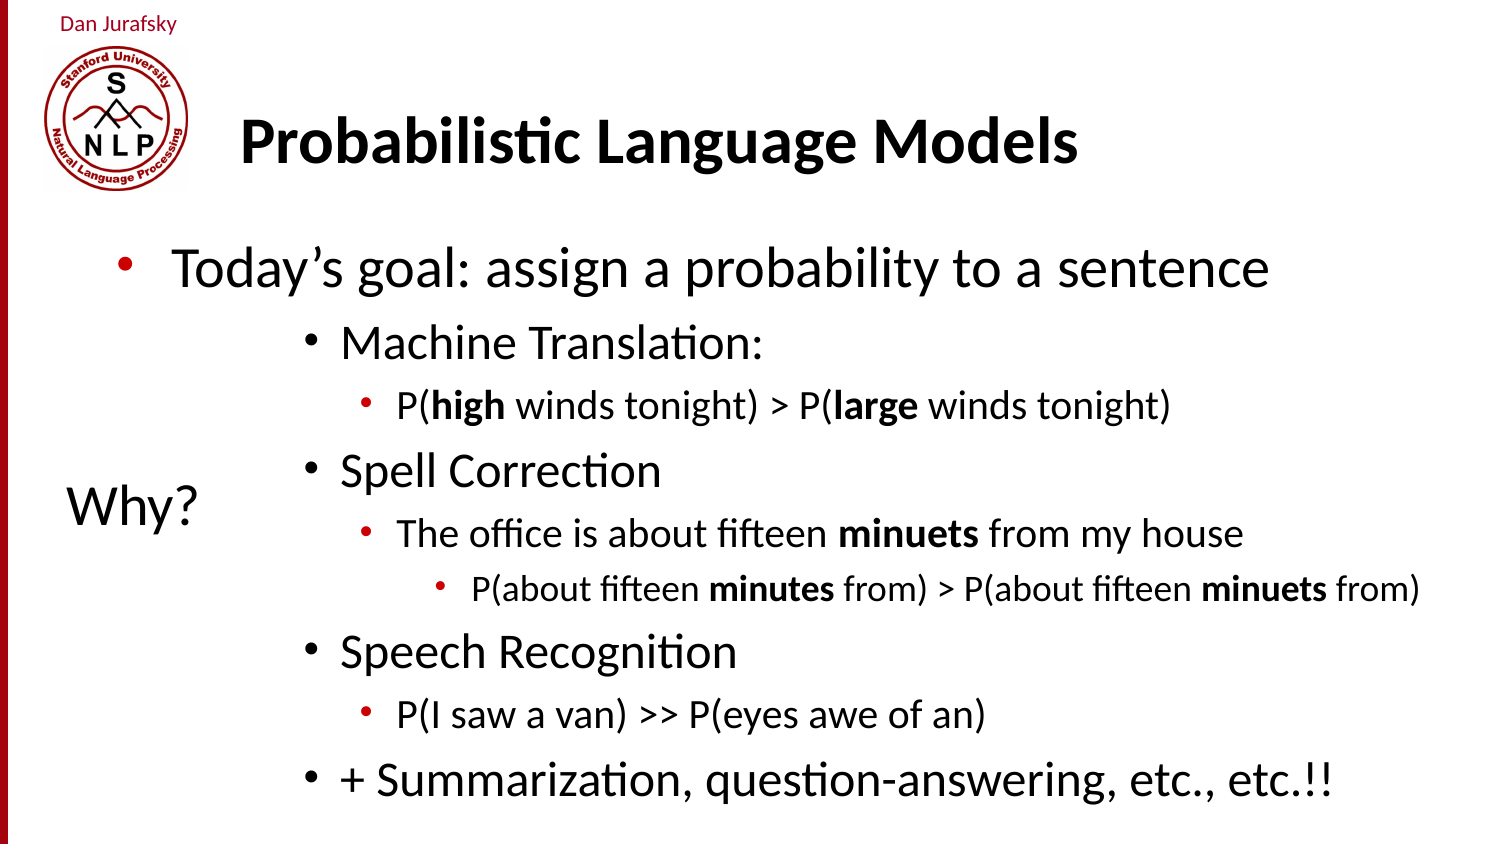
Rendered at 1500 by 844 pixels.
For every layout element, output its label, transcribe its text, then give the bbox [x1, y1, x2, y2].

title Probabilistic Language Models [225, 62, 1450, 185]
list Today’s goal: assign a probability to a sentence Machine Translation: P(high winds tonight) > P(large winds tonight) Spell Correction The office is about fifteen minuets from my house P(about fifteen minutes from) > P(about fifteen minuets from) Speech Recognition P(I saw a van) >> P(eyes awe of an) + Summarization, question-answering, etc., etc.!! [100, 221, 1500, 844]
text_box Why? [51, 459, 216, 545]
picture [44, 46, 188, 191]
